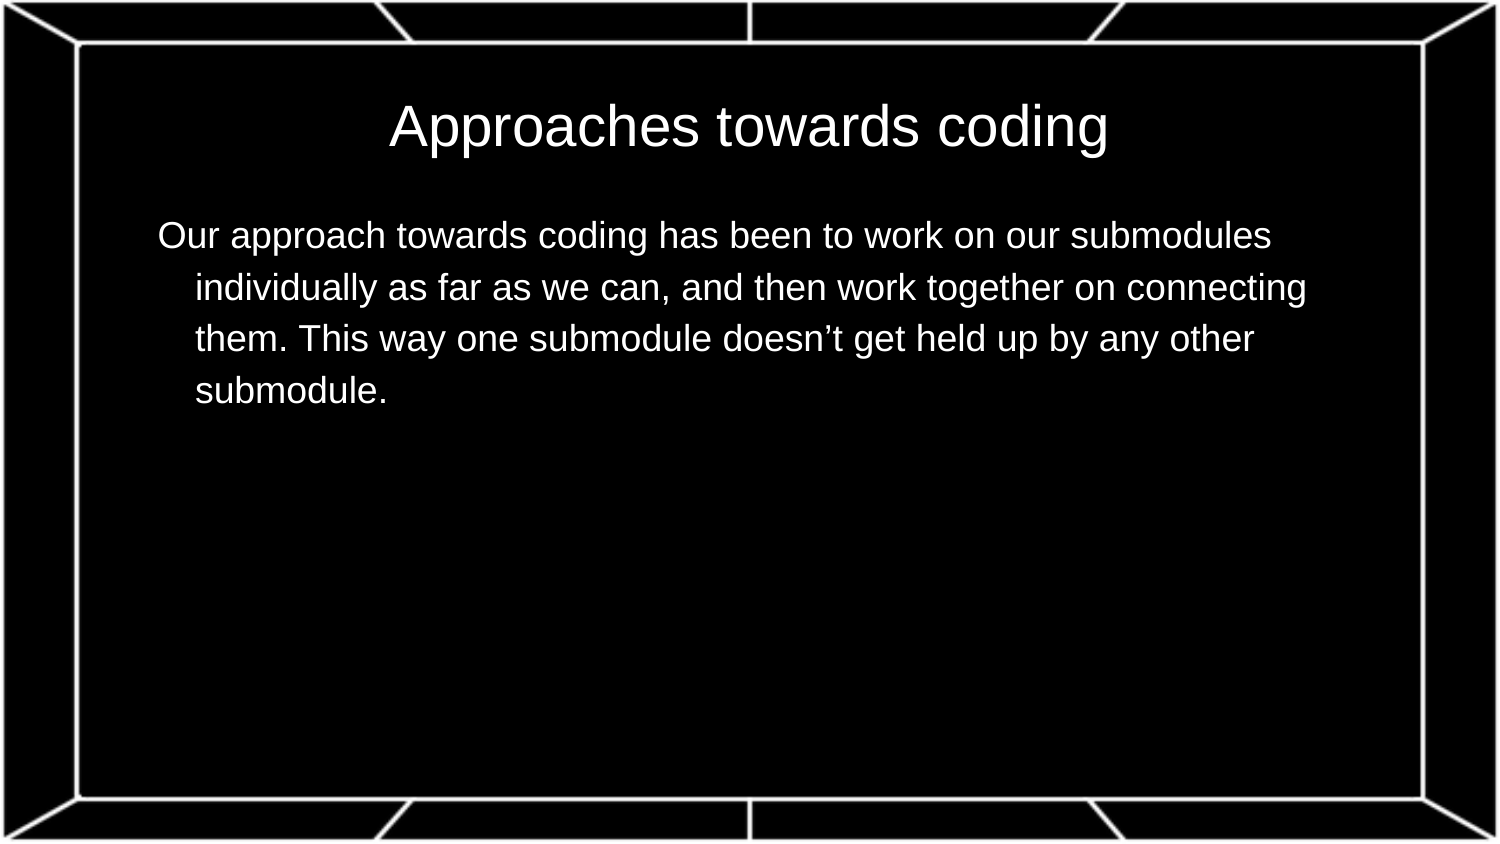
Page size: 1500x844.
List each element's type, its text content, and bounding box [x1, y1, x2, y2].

title Approaches towards coding [51, 72, 1449, 167]
list Our approach towards coding has been to work on our submodules individually as far as we can, and then work together on connecting them. This way one submodule doesn’t get held up by any other submodule. [105, 189, 1390, 750]
picture [0, 0, 1500, 844]
